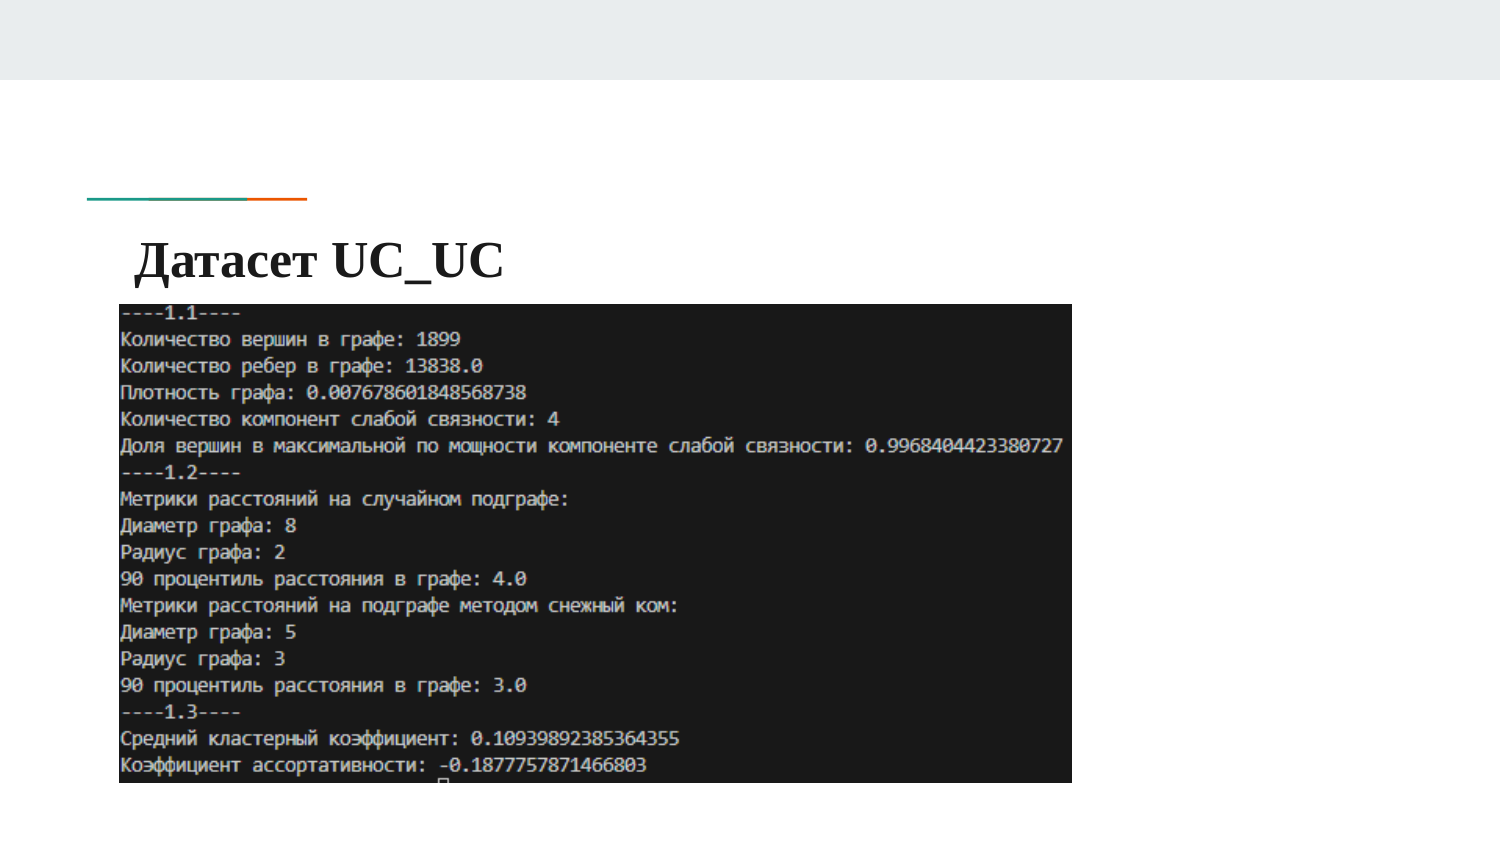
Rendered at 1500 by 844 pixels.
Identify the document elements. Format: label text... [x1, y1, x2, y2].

title Датасет UC_UC [119, 216, 1381, 305]
picture [119, 303, 1072, 783]
